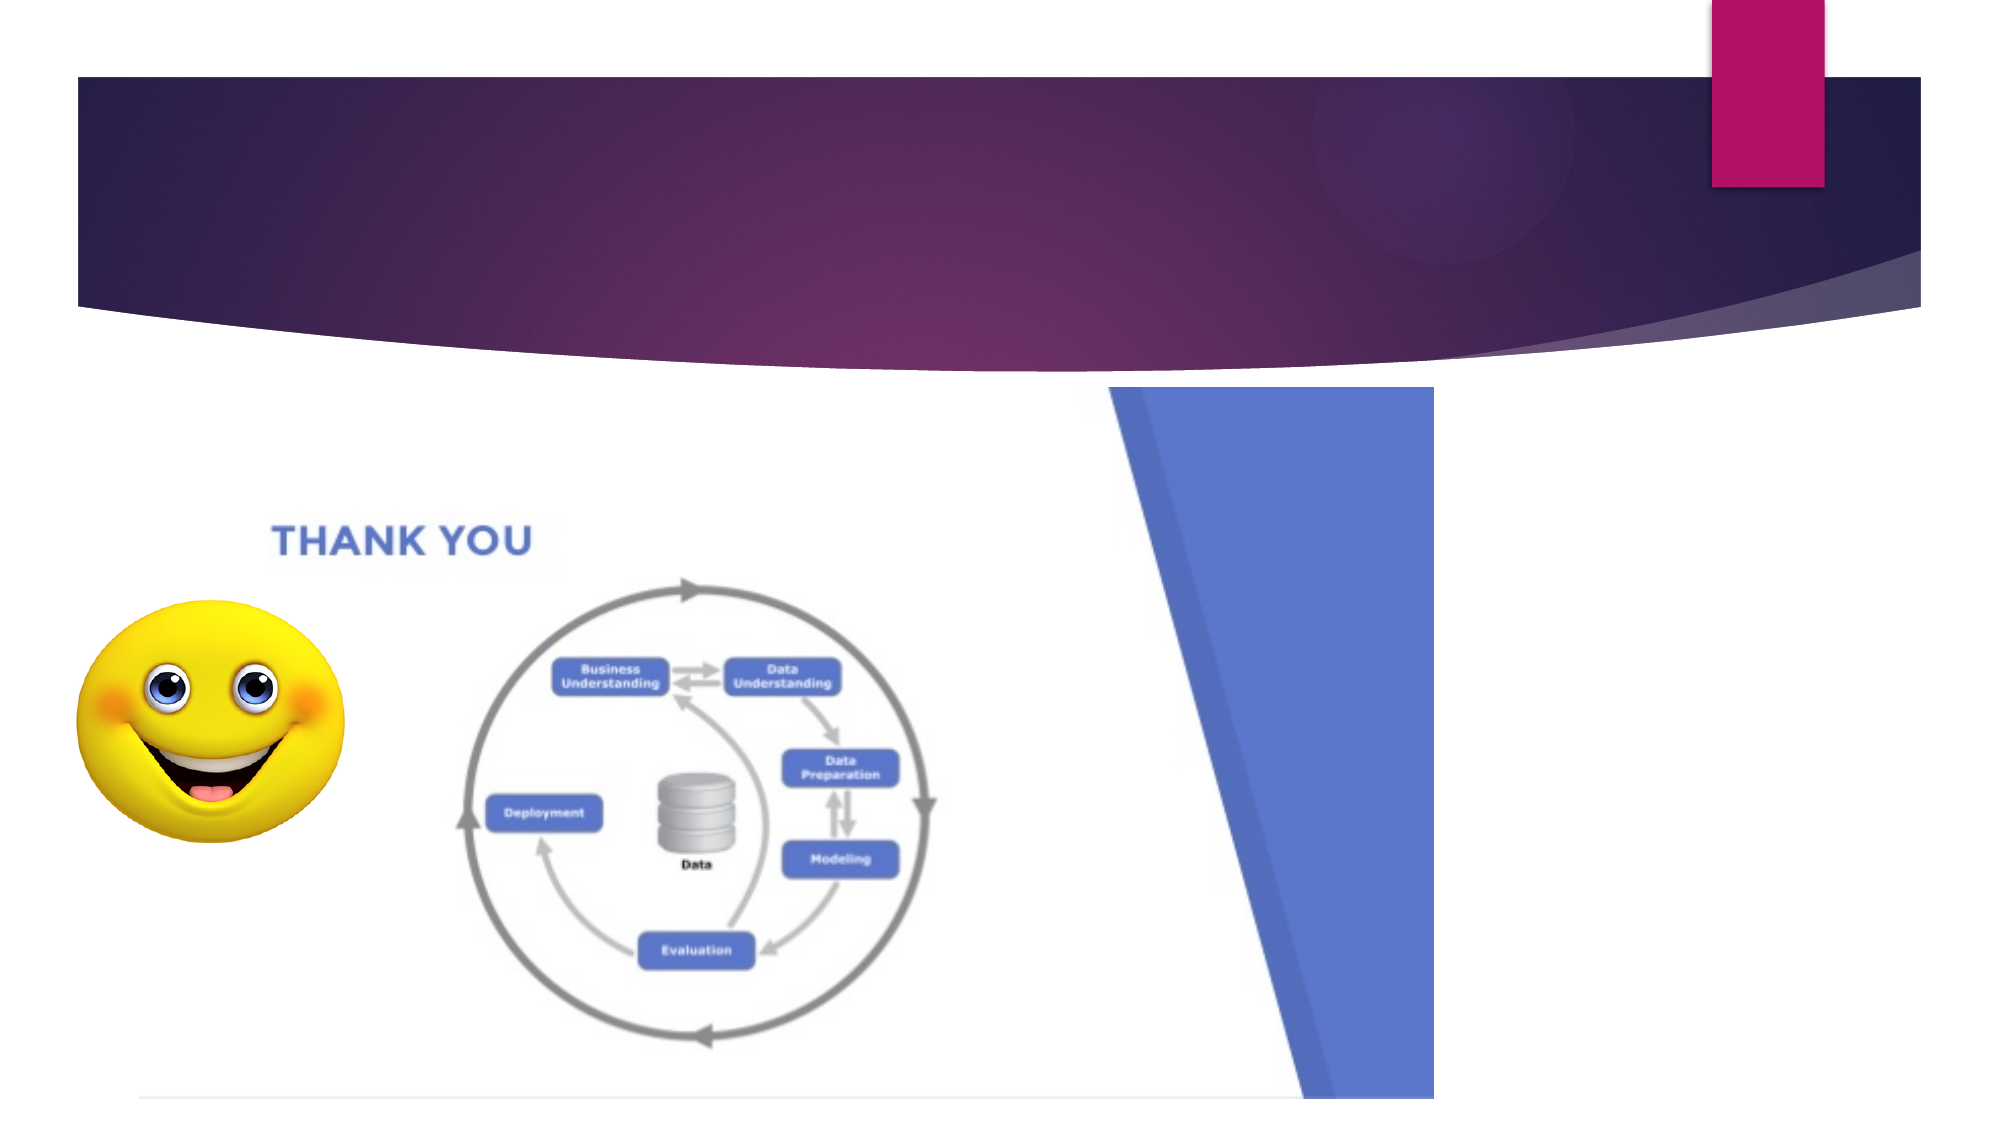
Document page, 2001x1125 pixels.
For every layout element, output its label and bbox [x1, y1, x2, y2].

list [138, 387, 1434, 1099]
picture [51, 576, 364, 863]
